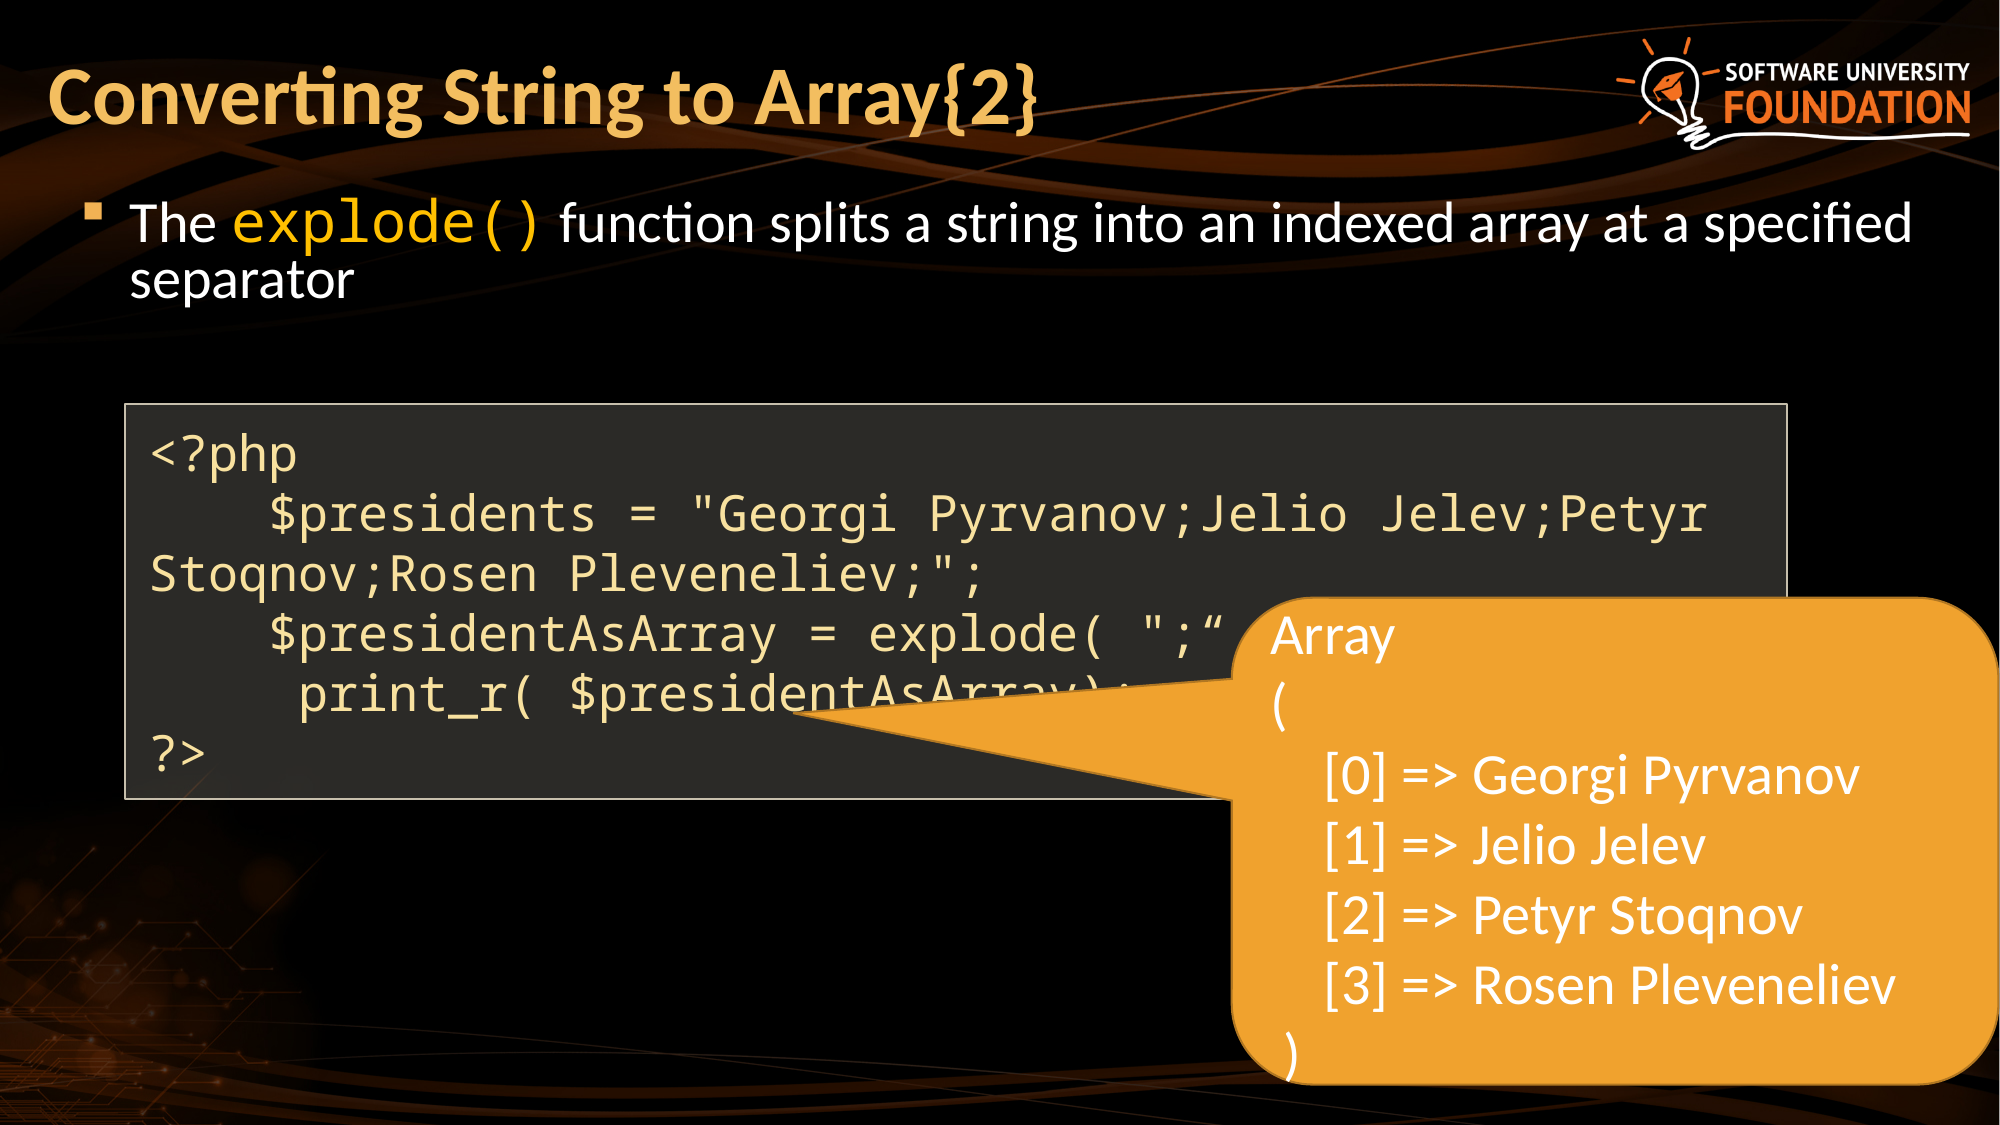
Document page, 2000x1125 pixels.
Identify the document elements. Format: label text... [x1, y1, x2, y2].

text_box <?php $presidents = "Georgi Pyrvanov;Jelio Jelev;Petyr Stoqnov;Rosen Pleveneliev;"; $presidentAsArray = explode( ";“ , $presidents); print_r( $presidentAsArray); ?> [124, 403, 1788, 799]
list The explode() function splits a string into an indexed array at a specified separator [62, 191, 1999, 930]
picture [0, 0, 2000, 1125]
text_box Array ( [0] => Georgi Pyrvanov [1] => Jelio Jelev [2] => Petyr Stoqnov [3] => Rosen Pleveneliev ) [792, 596, 2000, 1086]
title Converting String to Array{2} [30, 6, 1602, 189]
